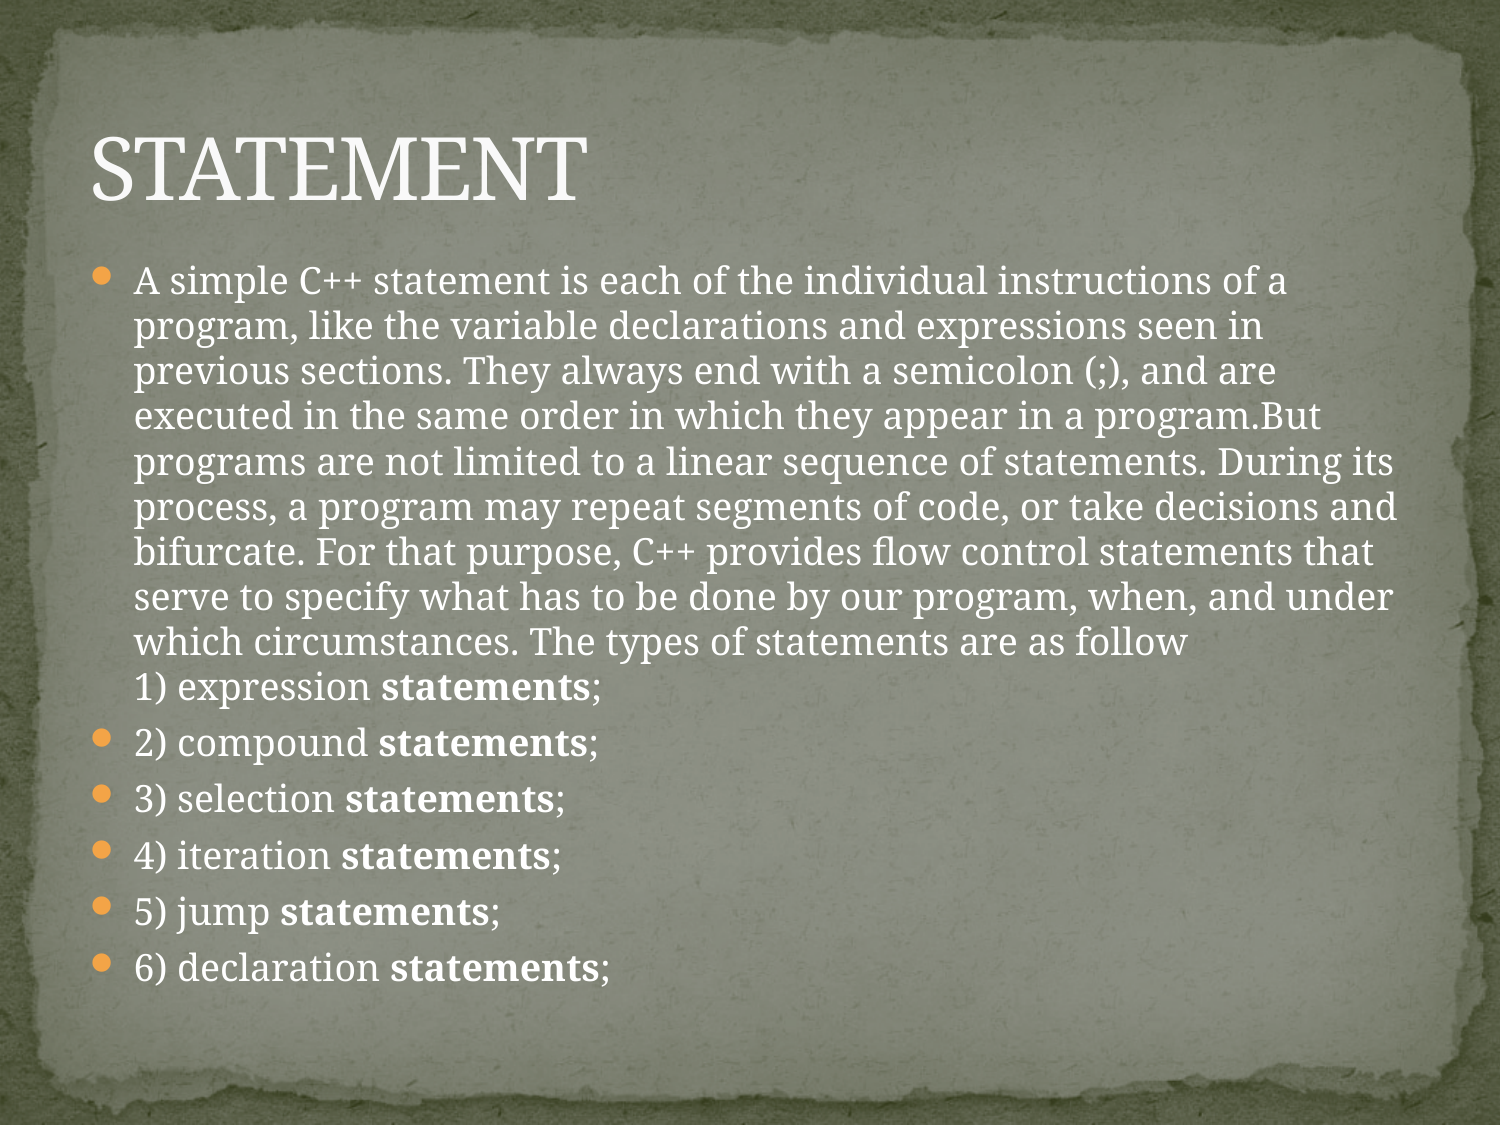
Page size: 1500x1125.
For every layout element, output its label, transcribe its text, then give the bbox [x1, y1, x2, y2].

list A simple C++ statement is each of the individual instructions of a program, like the variable declarations and expressions seen in previous sections. They always end with a semicolon (;), and are executed in the same order in which they appear in a program.But programs are not limited to a linear sequence of statements. During its process, a program may repeat segments of code, or take decisions and bifurcate. For that purpose, C++ provides flow control statements that serve to specify what has to be done by our program, when, and under which circumstances. The types of statements are as follow 1) expression statements; 2) compound statements; 3) selection statements; 4) iteration statements; 5) jump statements; 6) declaration statements; [75, 249, 1425, 1000]
title STATEMENT [74, 24, 1425, 225]
